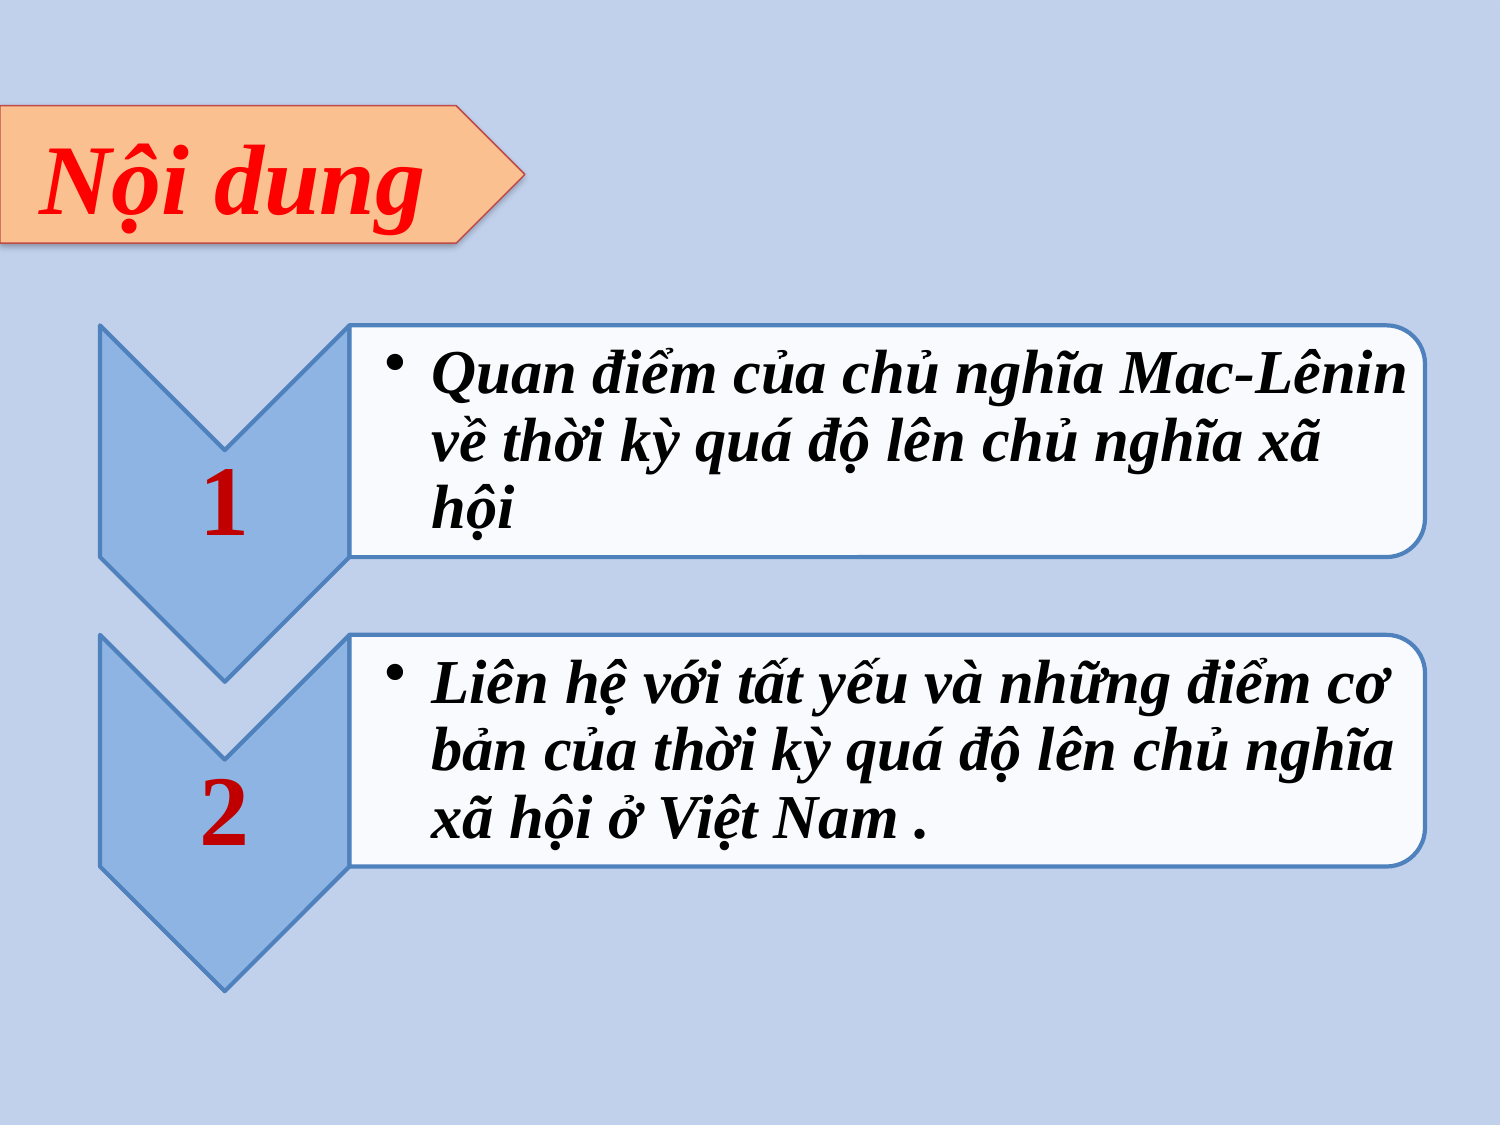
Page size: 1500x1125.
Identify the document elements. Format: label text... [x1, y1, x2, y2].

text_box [99, 324, 1426, 992]
text_box Nội dung [0, 104, 526, 244]
